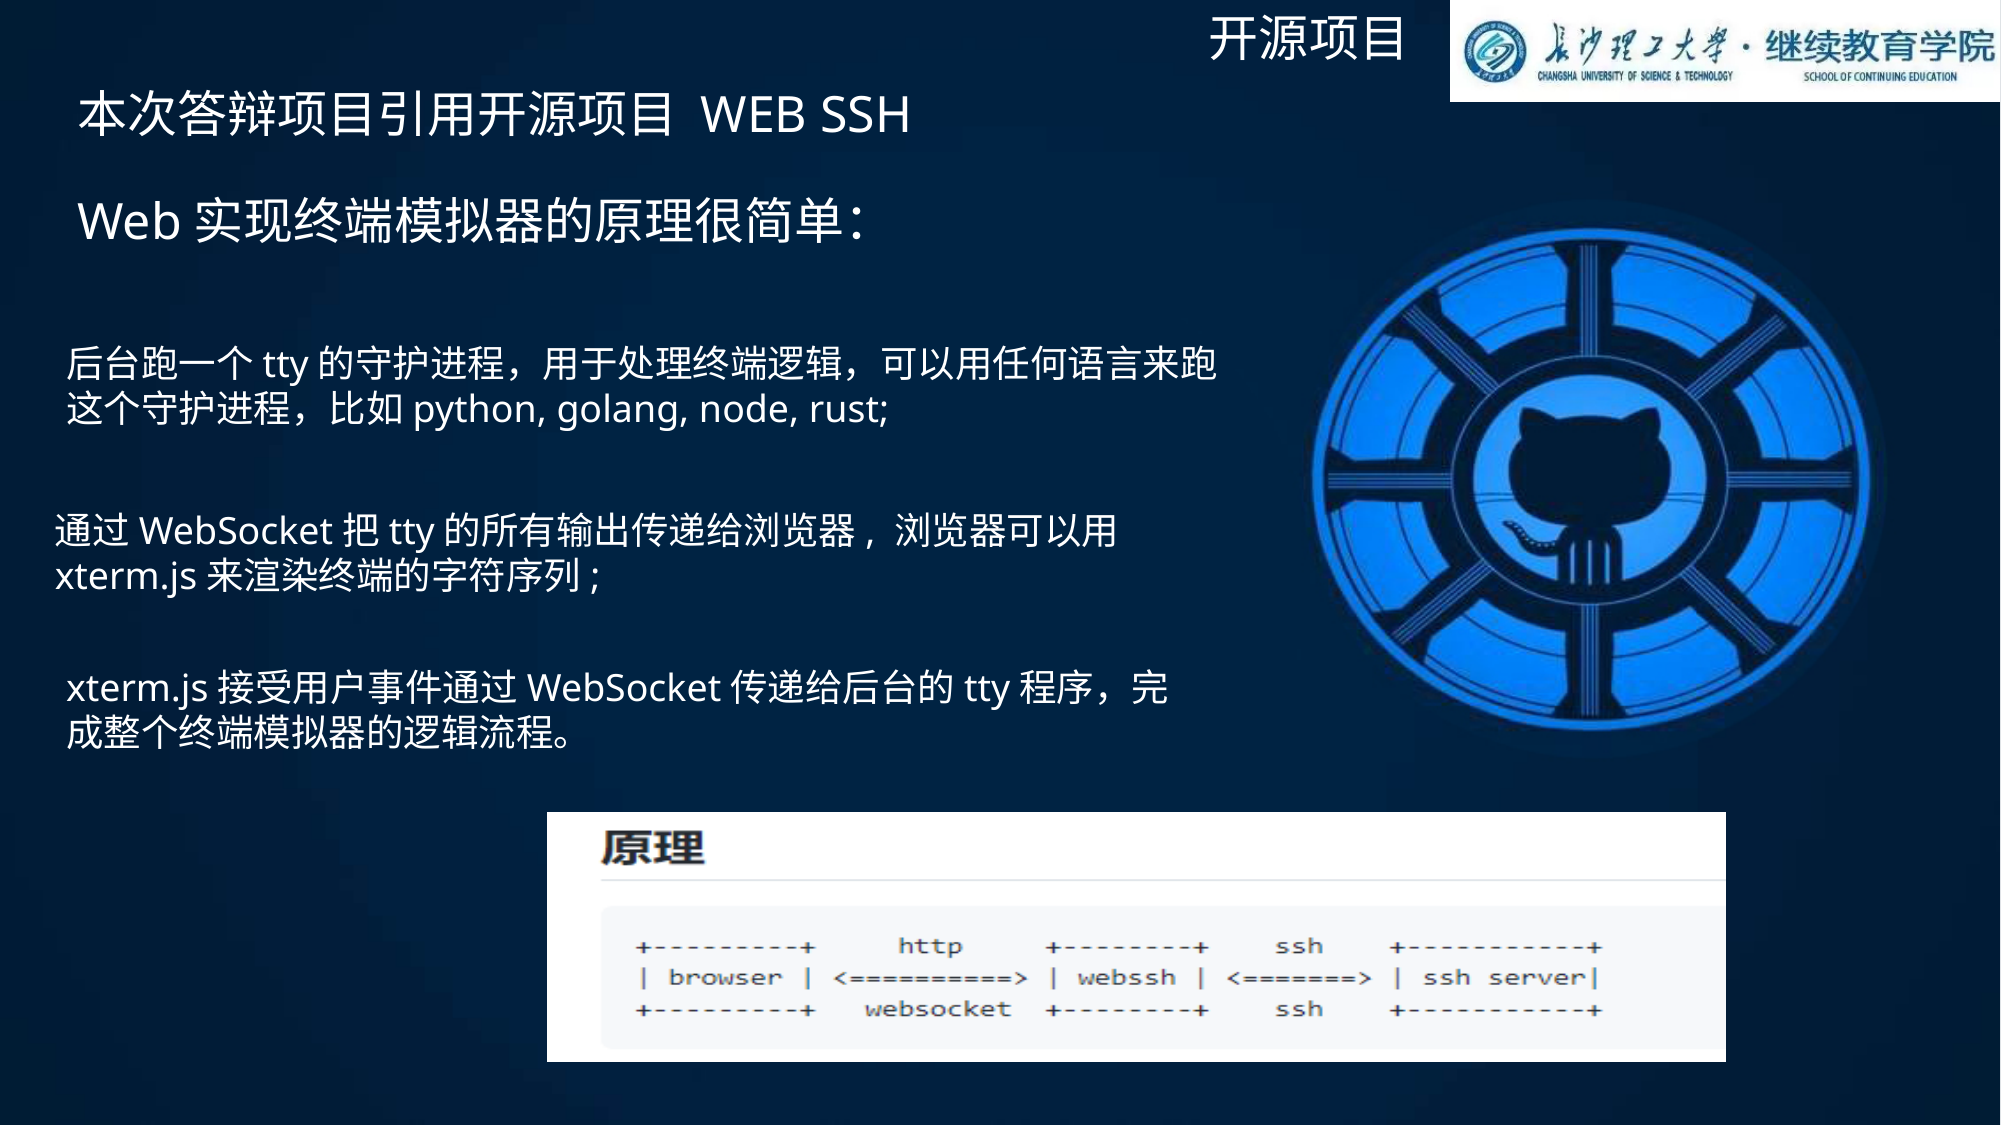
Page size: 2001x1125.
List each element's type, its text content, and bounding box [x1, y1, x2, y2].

text_box 本次答辩项目引用开源项目 WEB SSH [62, 75, 1295, 150]
text_box 通过WebSocket把tty的所有输出传递给浏览器, 浏览器可以用xterm.js来渲染终端的字符序列; [40, 499, 1210, 605]
picture [0, 0, 2001, 1125]
text_box xterm.js接受用户事件通过WebSocket传递给后台的tty程序，完成整个终端模拟器的逻辑流程。 [51, 656, 1199, 761]
text_box Web实现终端模拟器的原理很简单： [62, 182, 1233, 257]
text_box 开源项目 [1194, 0, 1449, 75]
text_box 后台跑一个tty的守护进程，用于处理终端逻辑，可以用任何语言来跑这个守护进程，比如python, golang, node, rust; [51, 332, 1244, 438]
